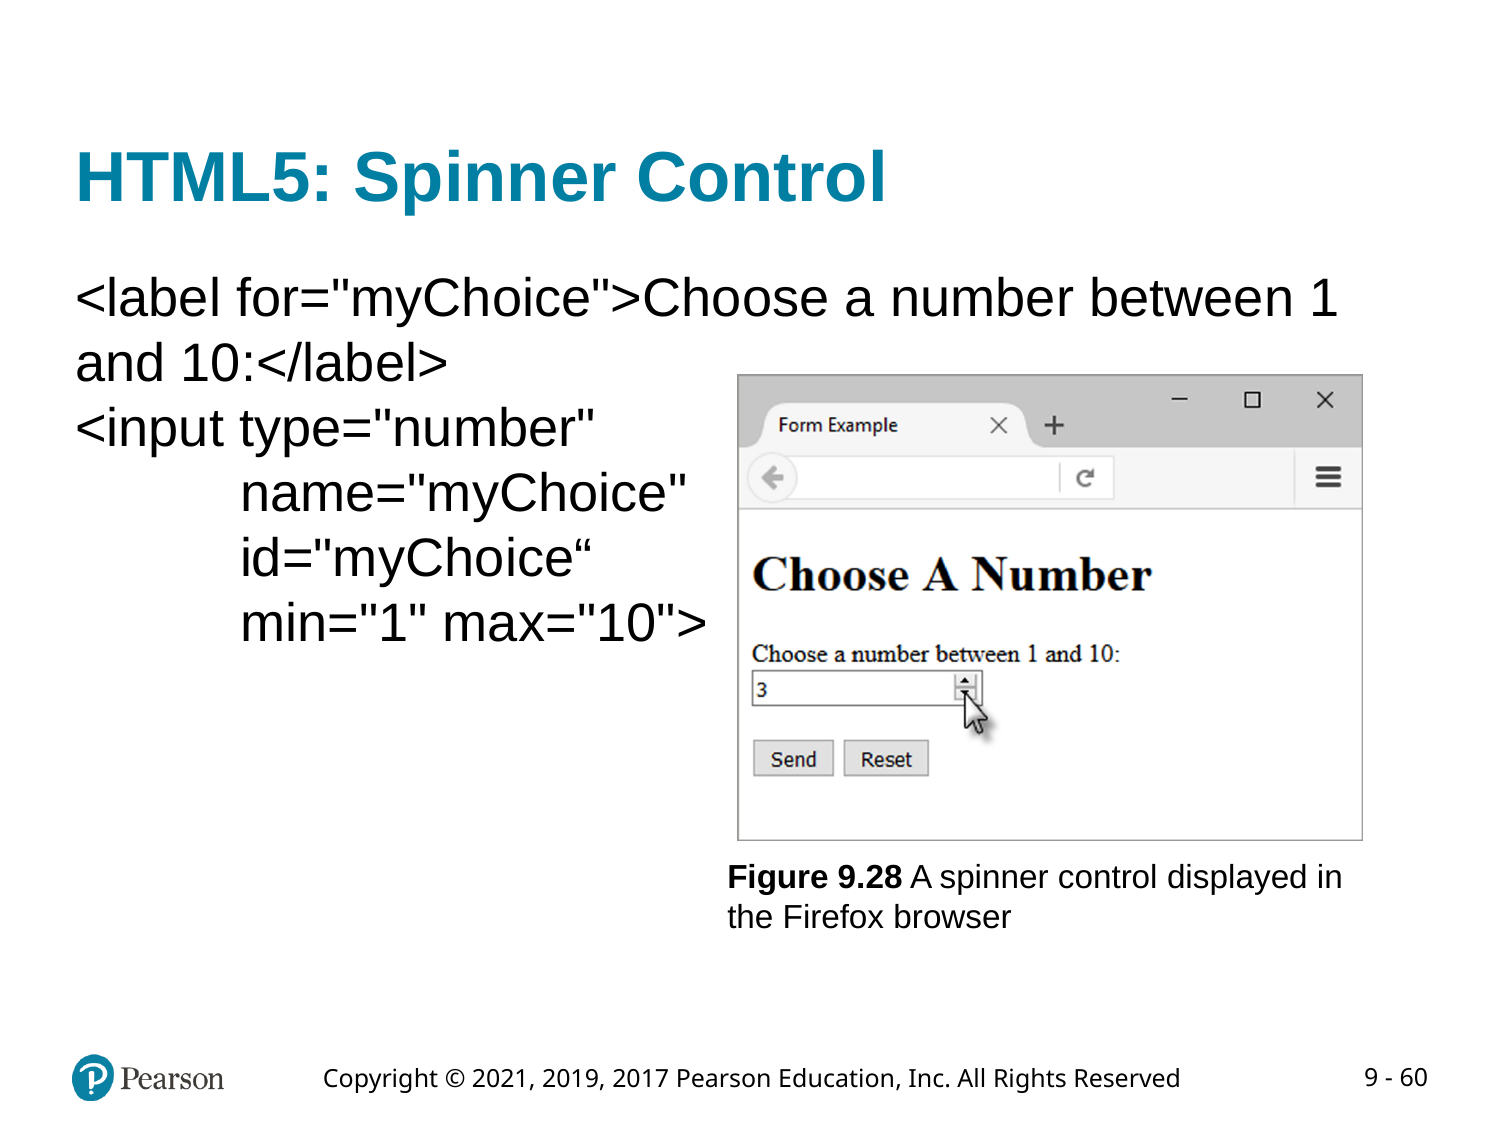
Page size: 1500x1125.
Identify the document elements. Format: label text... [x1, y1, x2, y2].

picture [737, 374, 1363, 841]
text_box Figure 9.28 A spinner control displayed in the Firefox browser [712, 847, 1375, 943]
picture [72, 1054, 89, 1072]
title HTML5: Spinner Control [75, 35, 1425, 216]
list <label for="myChoice">Choose a number between 1 and 10:</label> <input type="number" name="myChoice" id="myChoice“ min="1" max="10"> [75, 262, 1425, 1005]
picture [81, 1064, 107, 1089]
picture [72, 1087, 83, 1101]
picture [99, 1054, 224, 1101]
